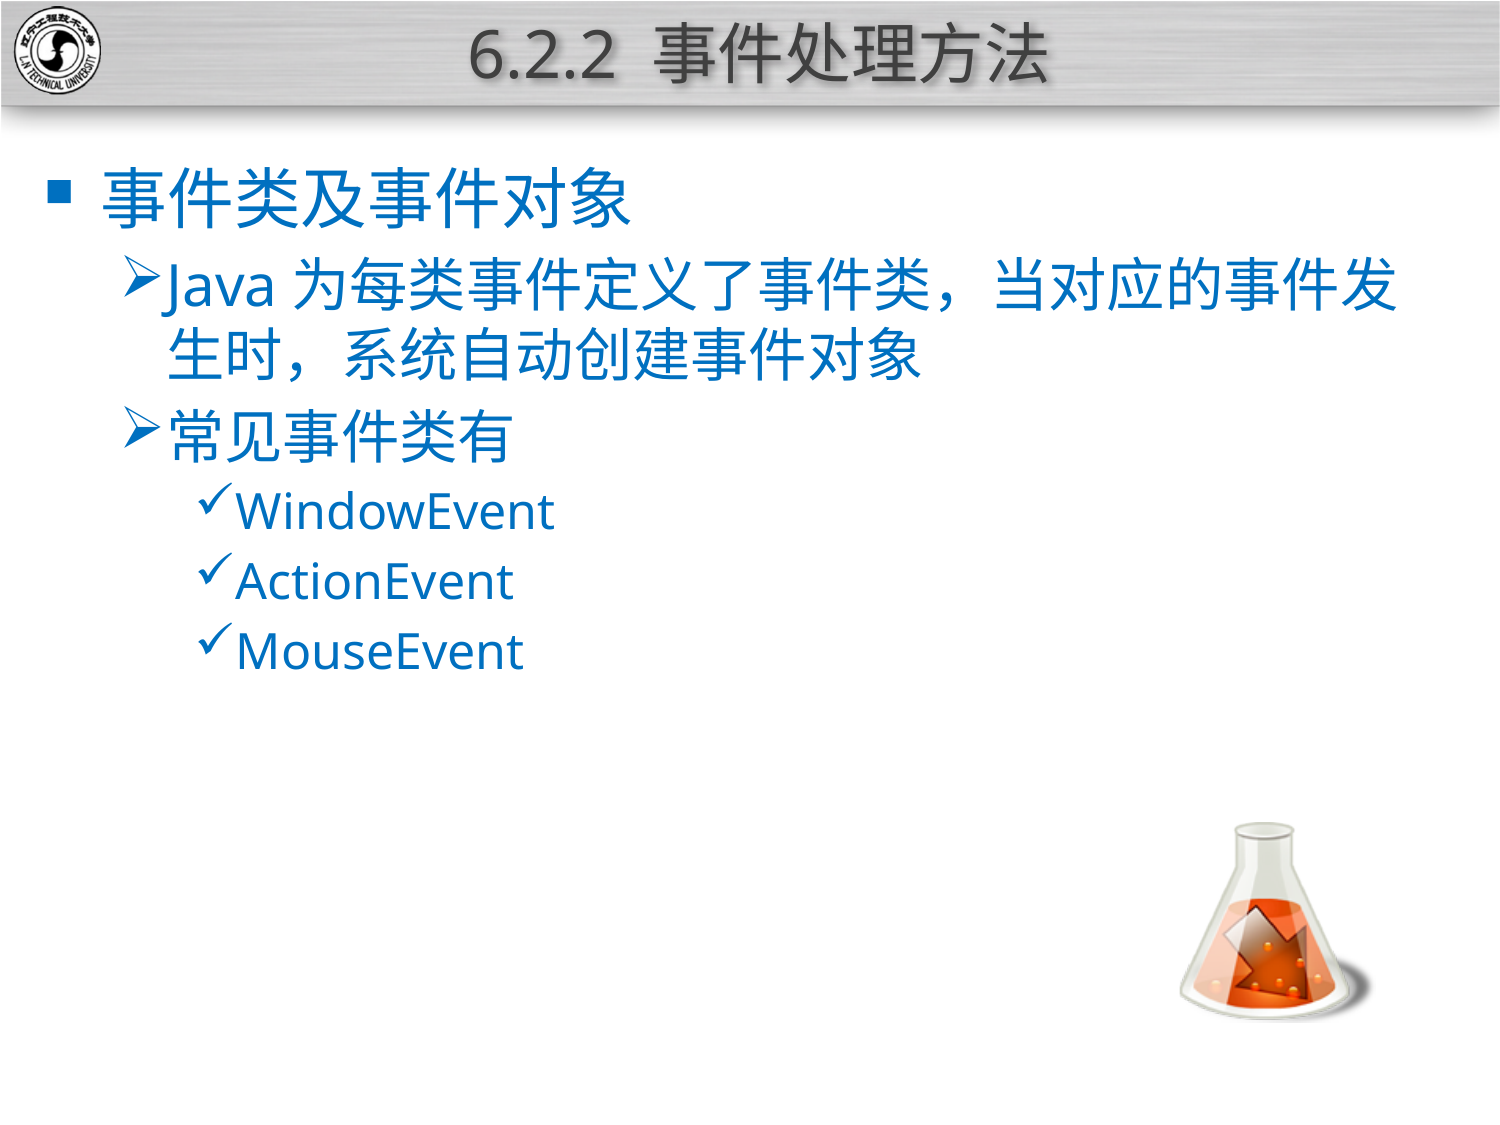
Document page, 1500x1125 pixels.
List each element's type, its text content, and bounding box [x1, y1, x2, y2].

picture [2, 2, 1499, 172]
list 事件类及事件对象 Java为每类事件定义了事件类，当对应的事件发生时，系统自动创建事件对象 常见事件类有 WindowEvent ActionEvent MouseEvent [29, 149, 1471, 1106]
picture [1174, 822, 1376, 1023]
title 6.2.2 事件处理方法 [108, 0, 1410, 103]
